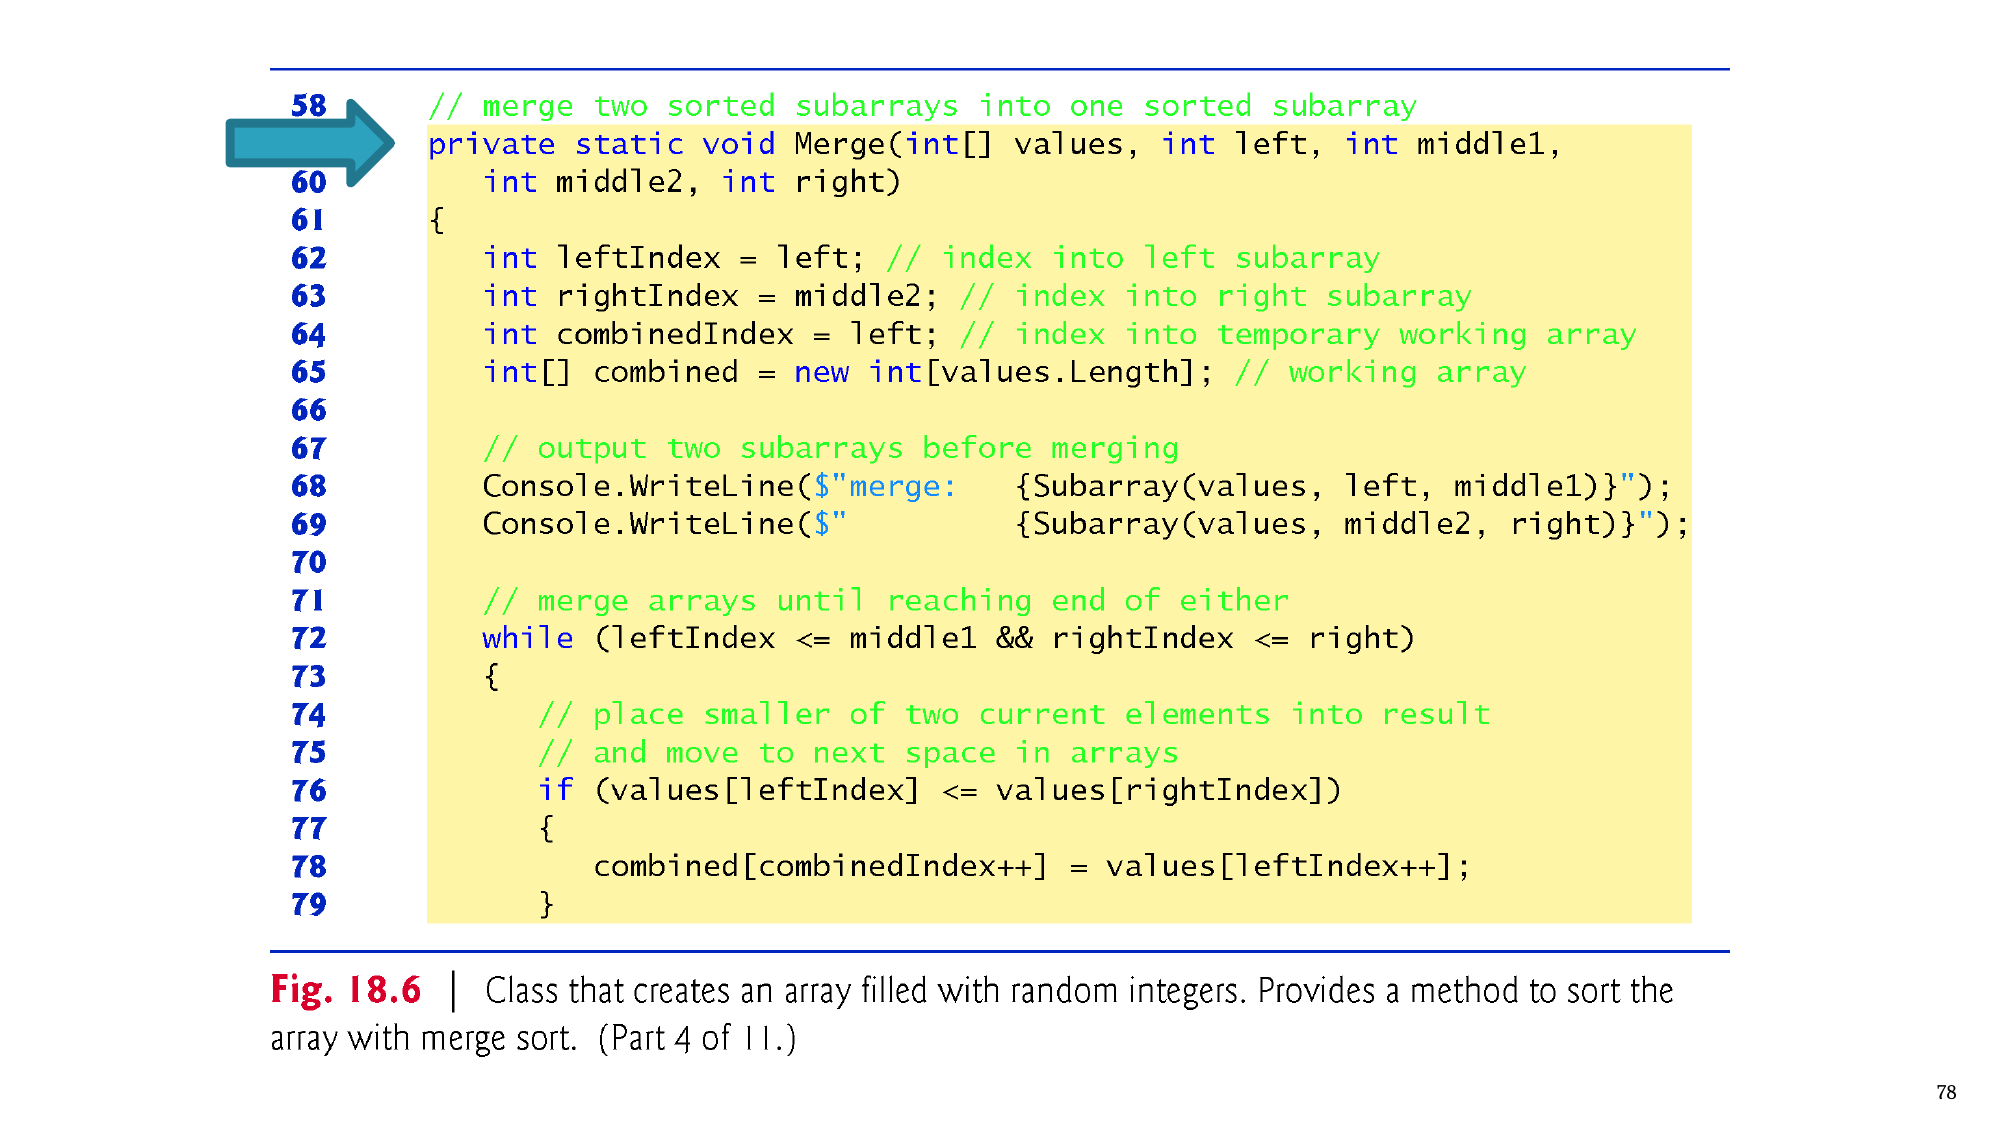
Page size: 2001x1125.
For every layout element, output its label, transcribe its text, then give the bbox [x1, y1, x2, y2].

picture [201, 0, 1799, 1125]
slide_number 78 [1891, 1051, 1972, 1112]
